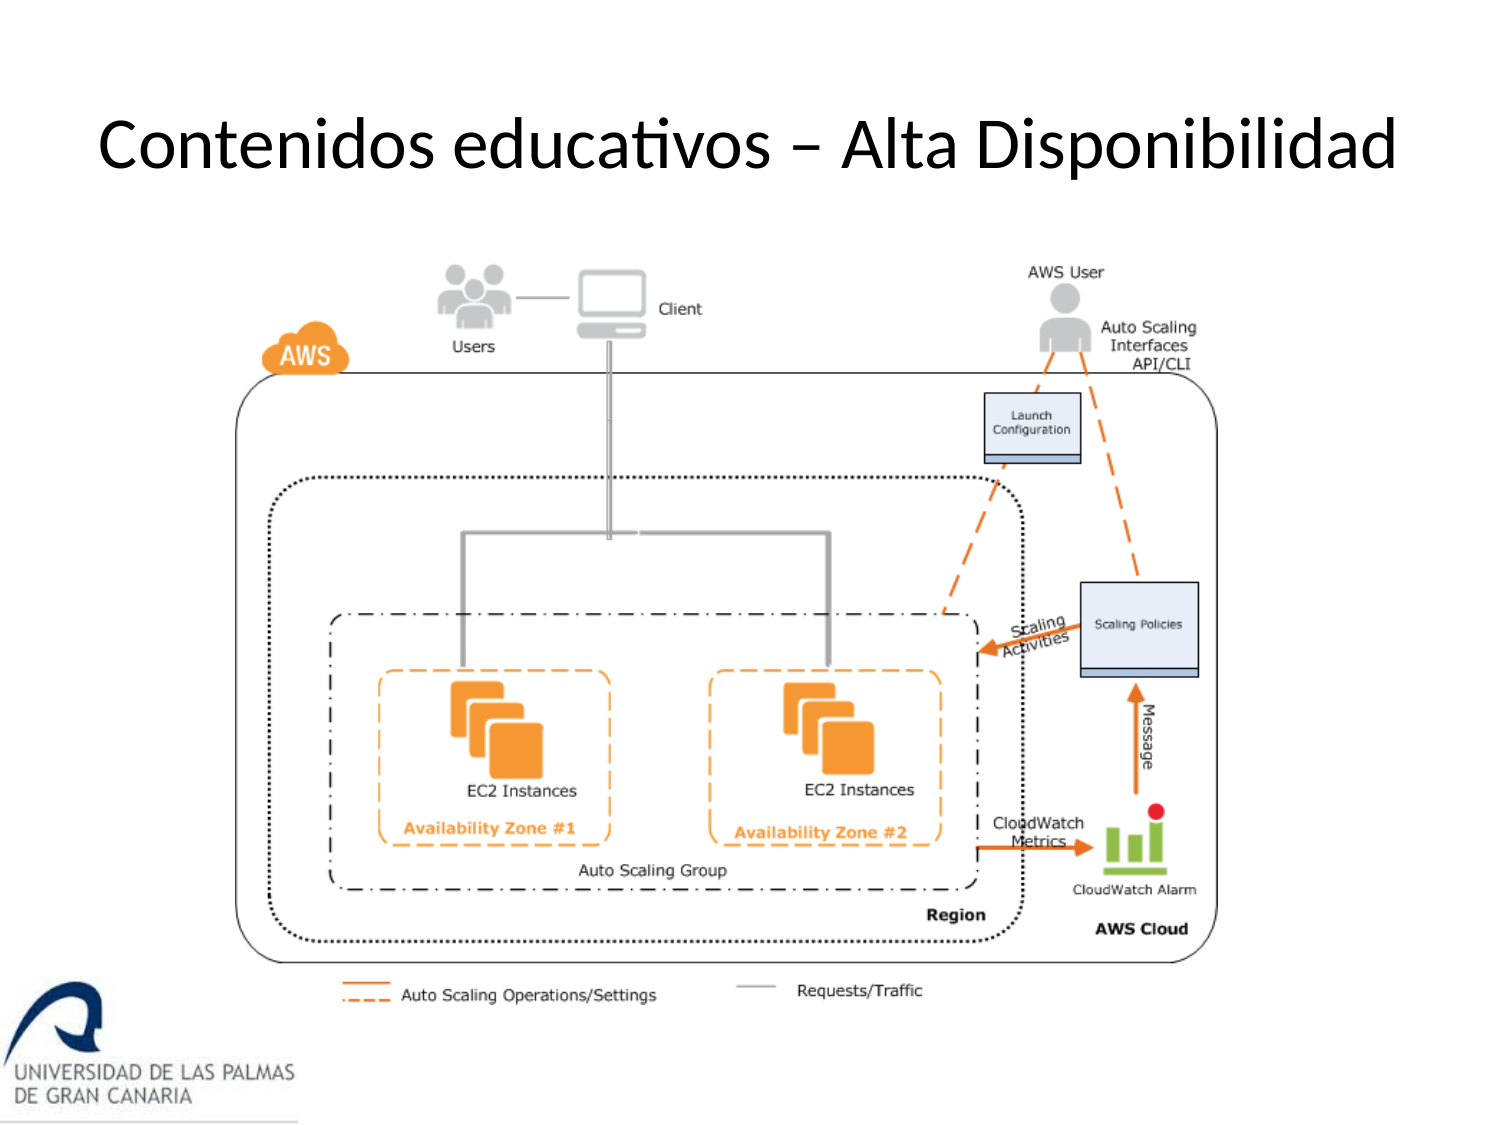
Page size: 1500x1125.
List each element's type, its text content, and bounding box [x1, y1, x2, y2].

title Contenidos educativos – Alta Disponibilidad [75, 45, 1425, 233]
picture [0, 262, 1218, 1125]
